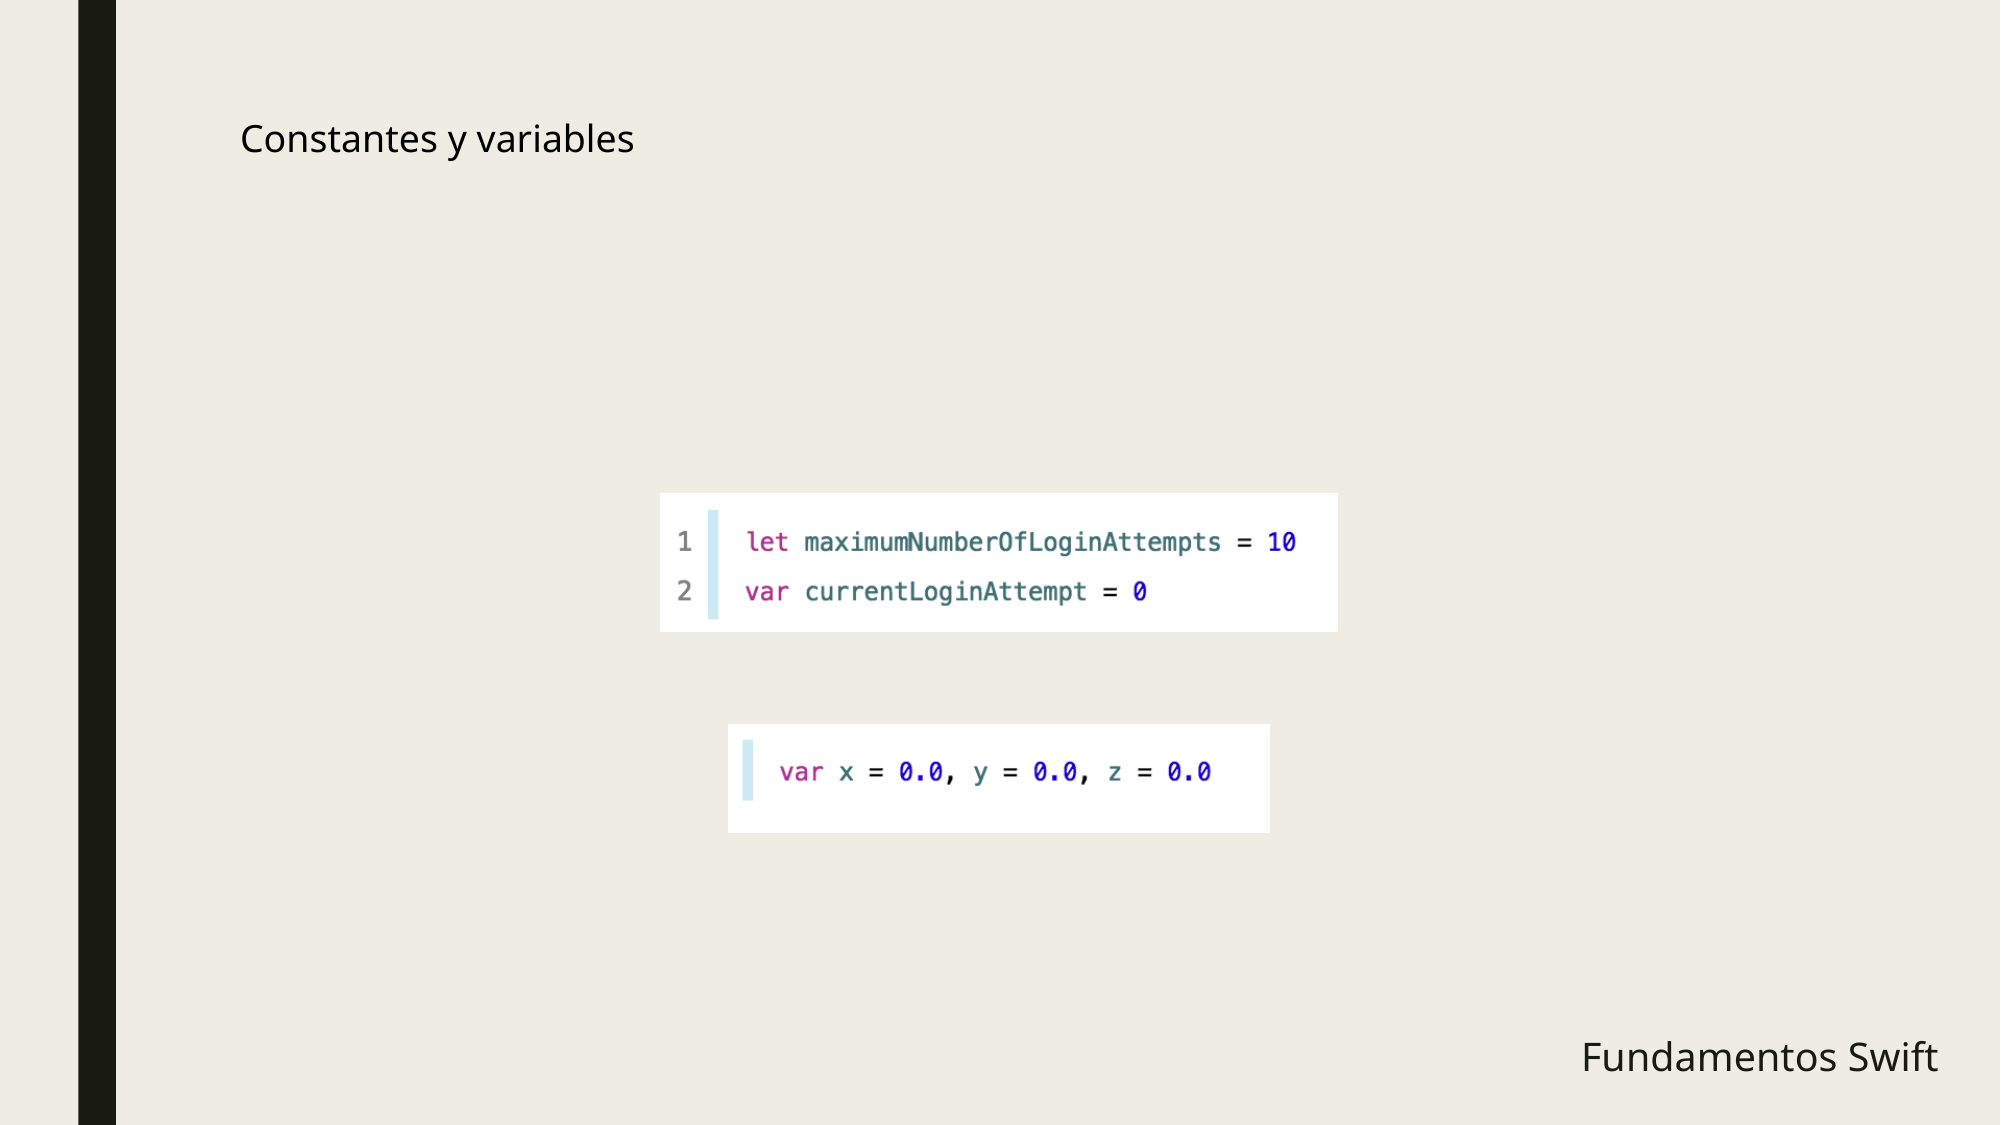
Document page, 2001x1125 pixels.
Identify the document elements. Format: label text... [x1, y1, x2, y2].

title Constantes y variables [225, 112, 1800, 357]
picture [660, 493, 1338, 632]
picture [728, 723, 1270, 833]
text_box Fundamentos Swift [1523, 1030, 1955, 1089]
